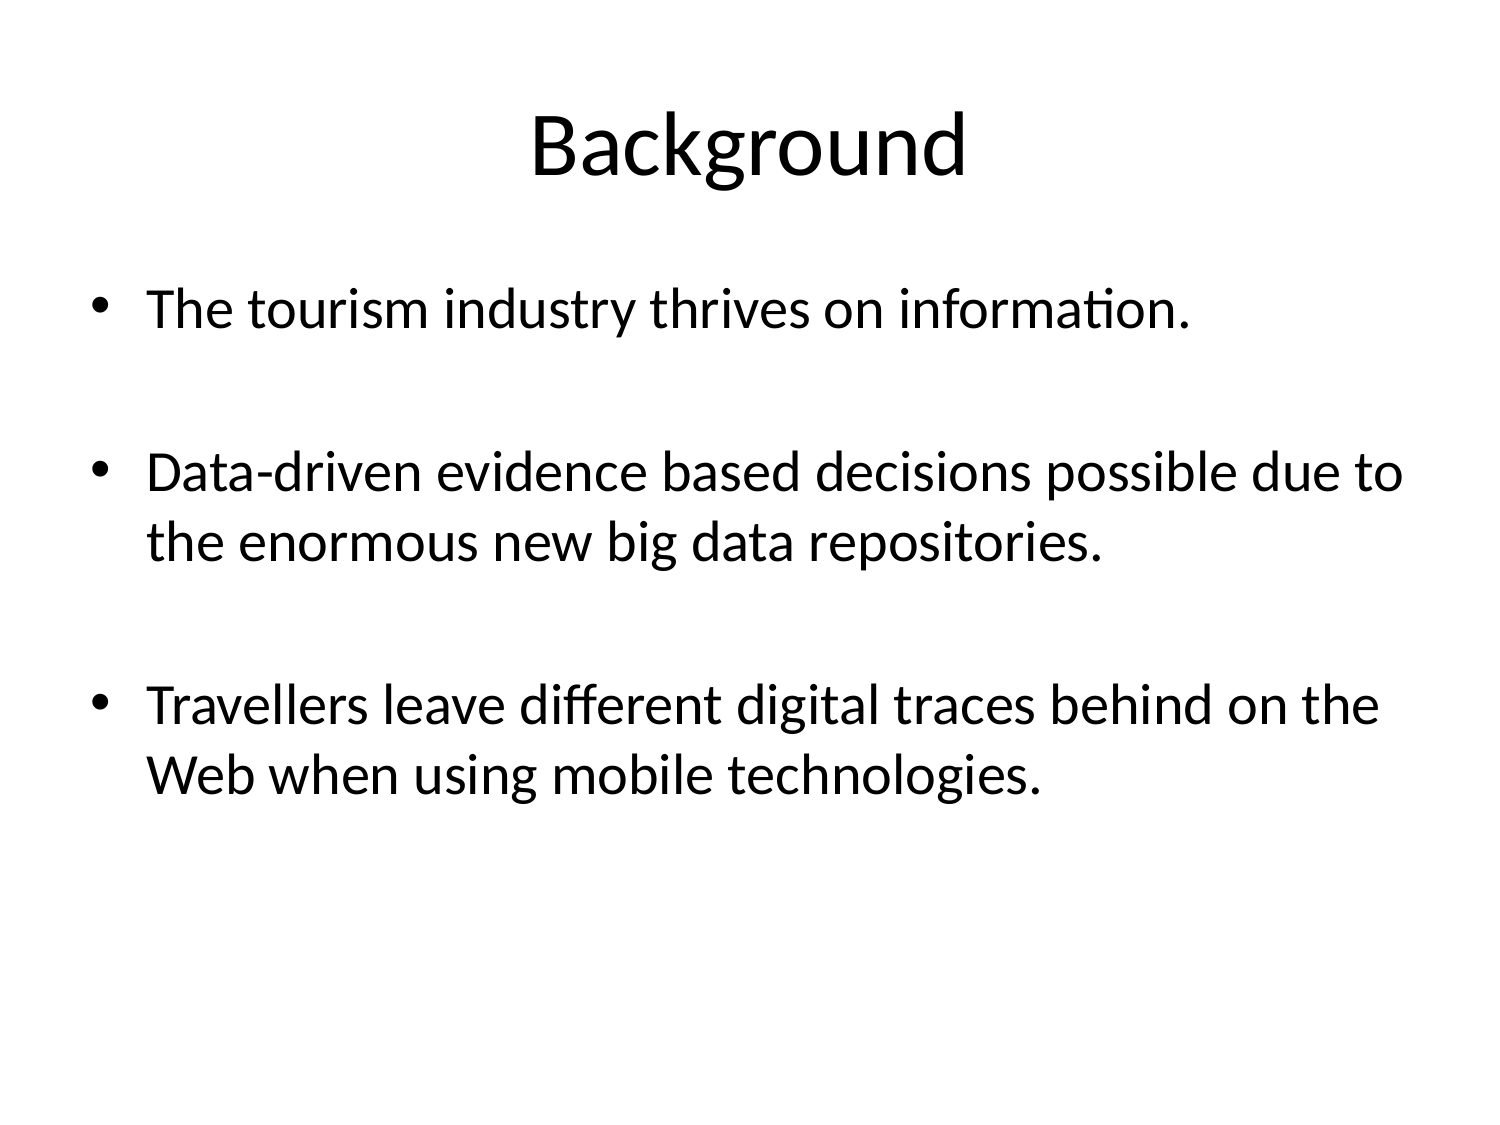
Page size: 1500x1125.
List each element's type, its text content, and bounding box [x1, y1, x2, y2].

list The tourism industry thrives on information. Data-driven evidence based decisions possible due to the enormous new big data repositories. Travellers leave different digital traces behind on the Web when using mobile technologies. [75, 262, 1425, 1083]
title Background [75, 45, 1425, 233]
